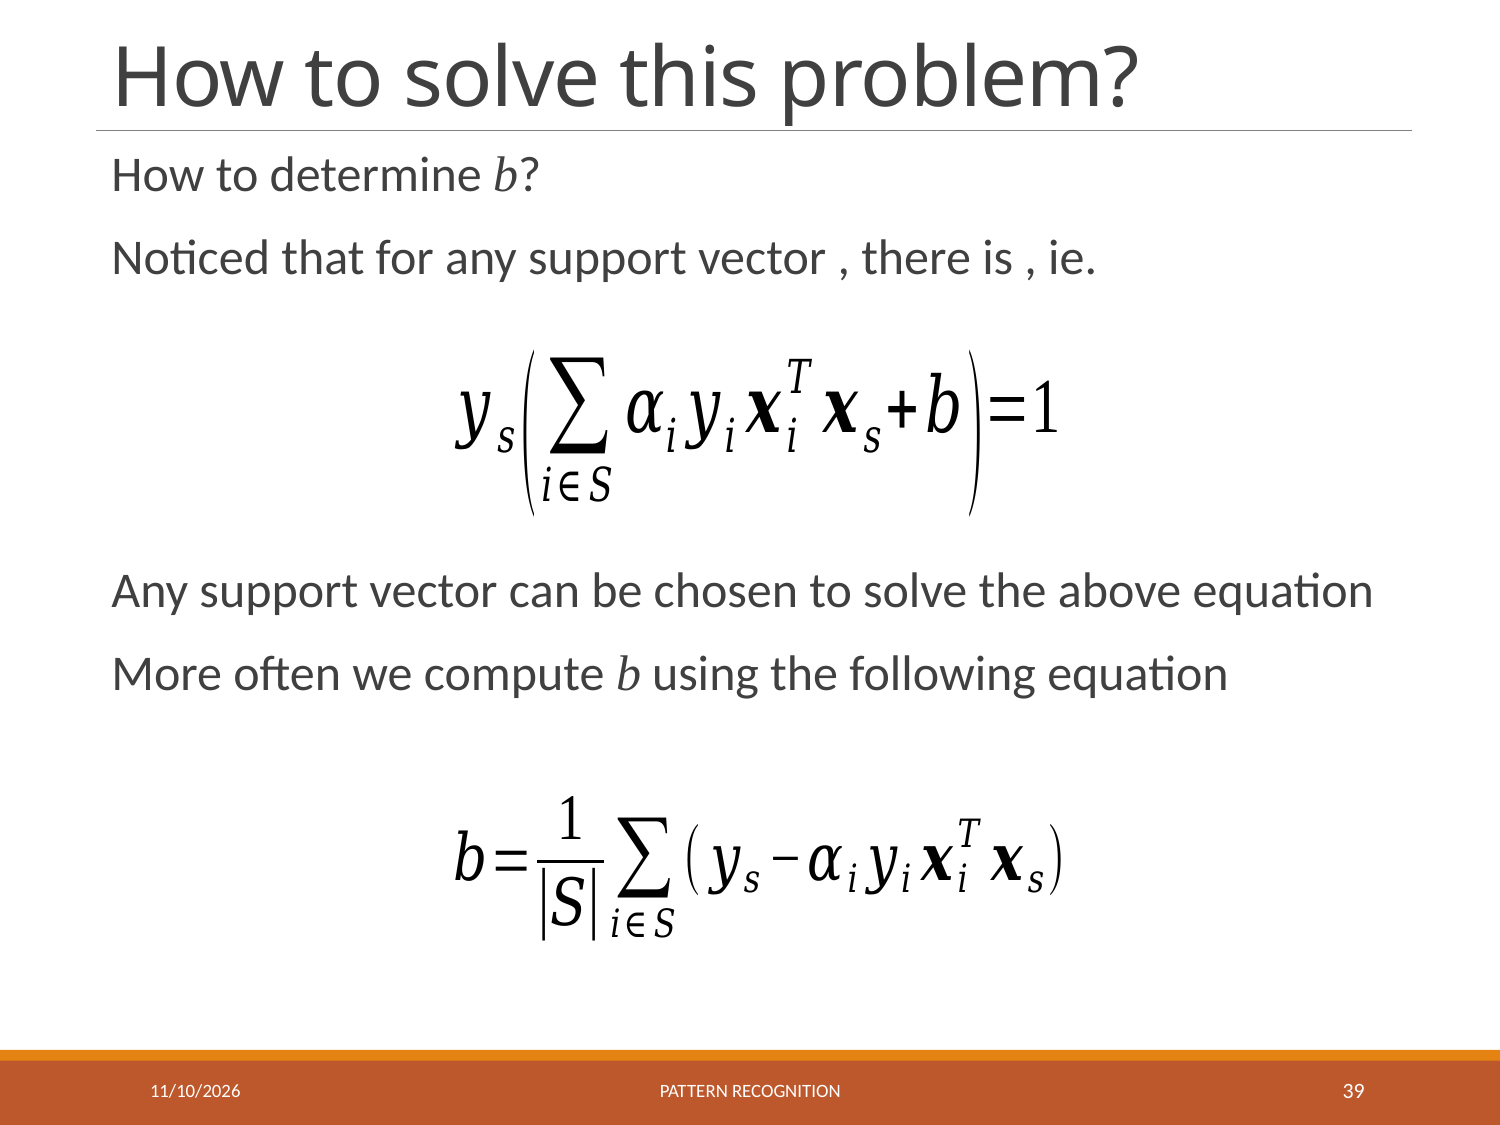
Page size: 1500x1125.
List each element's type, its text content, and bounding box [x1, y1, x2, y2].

slide_number 39 [1218, 1059, 1380, 1120]
footer Pattern recognition [453, 1059, 1047, 1120]
title How to solve this problem? [96, 19, 1413, 131]
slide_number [135, 1059, 440, 1120]
